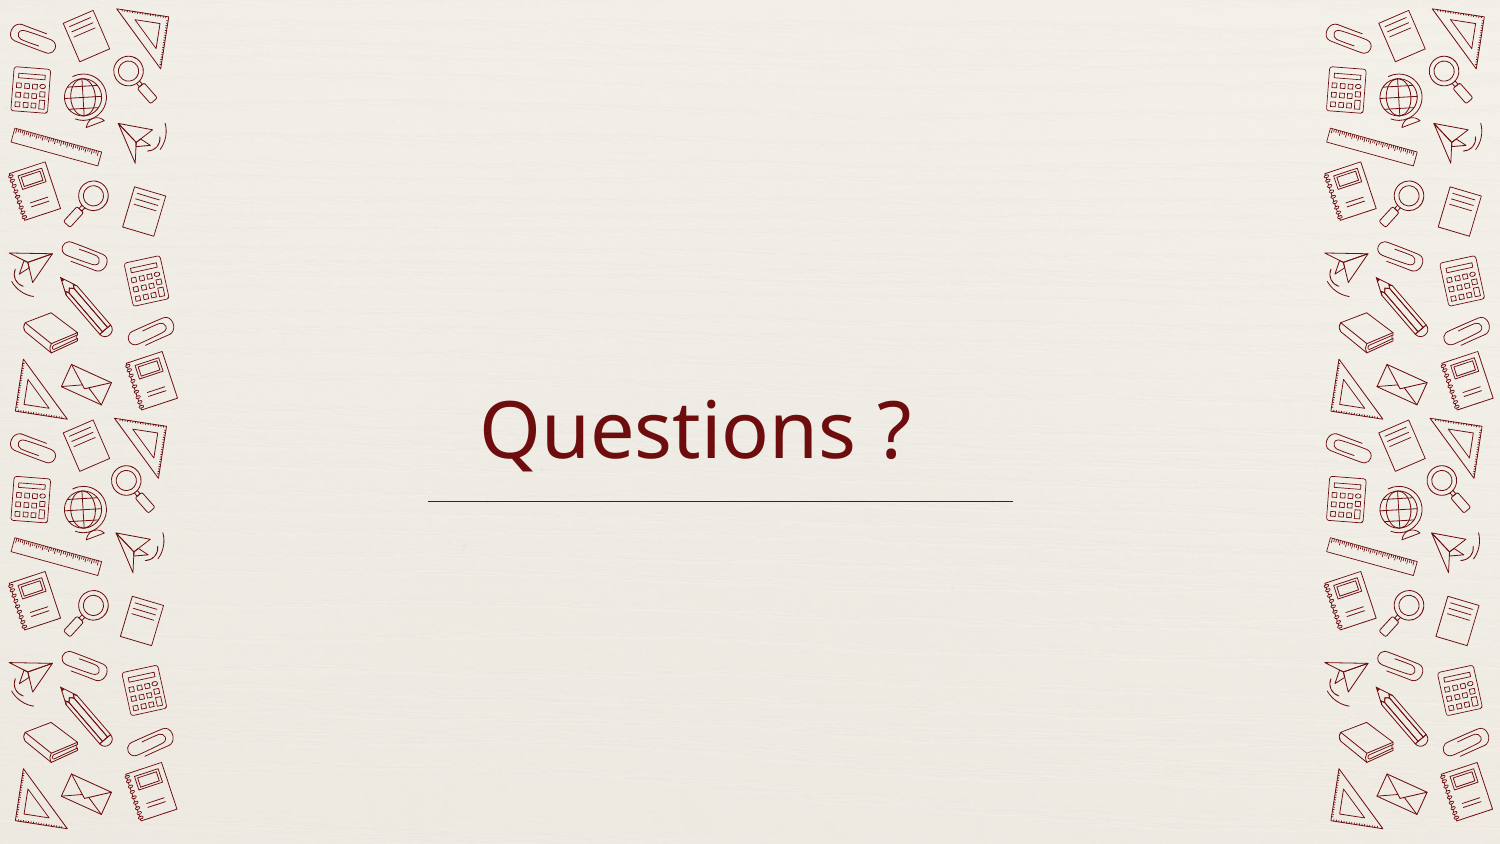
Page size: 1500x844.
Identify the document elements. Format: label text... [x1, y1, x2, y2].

title Questions ? [464, 268, 1089, 490]
